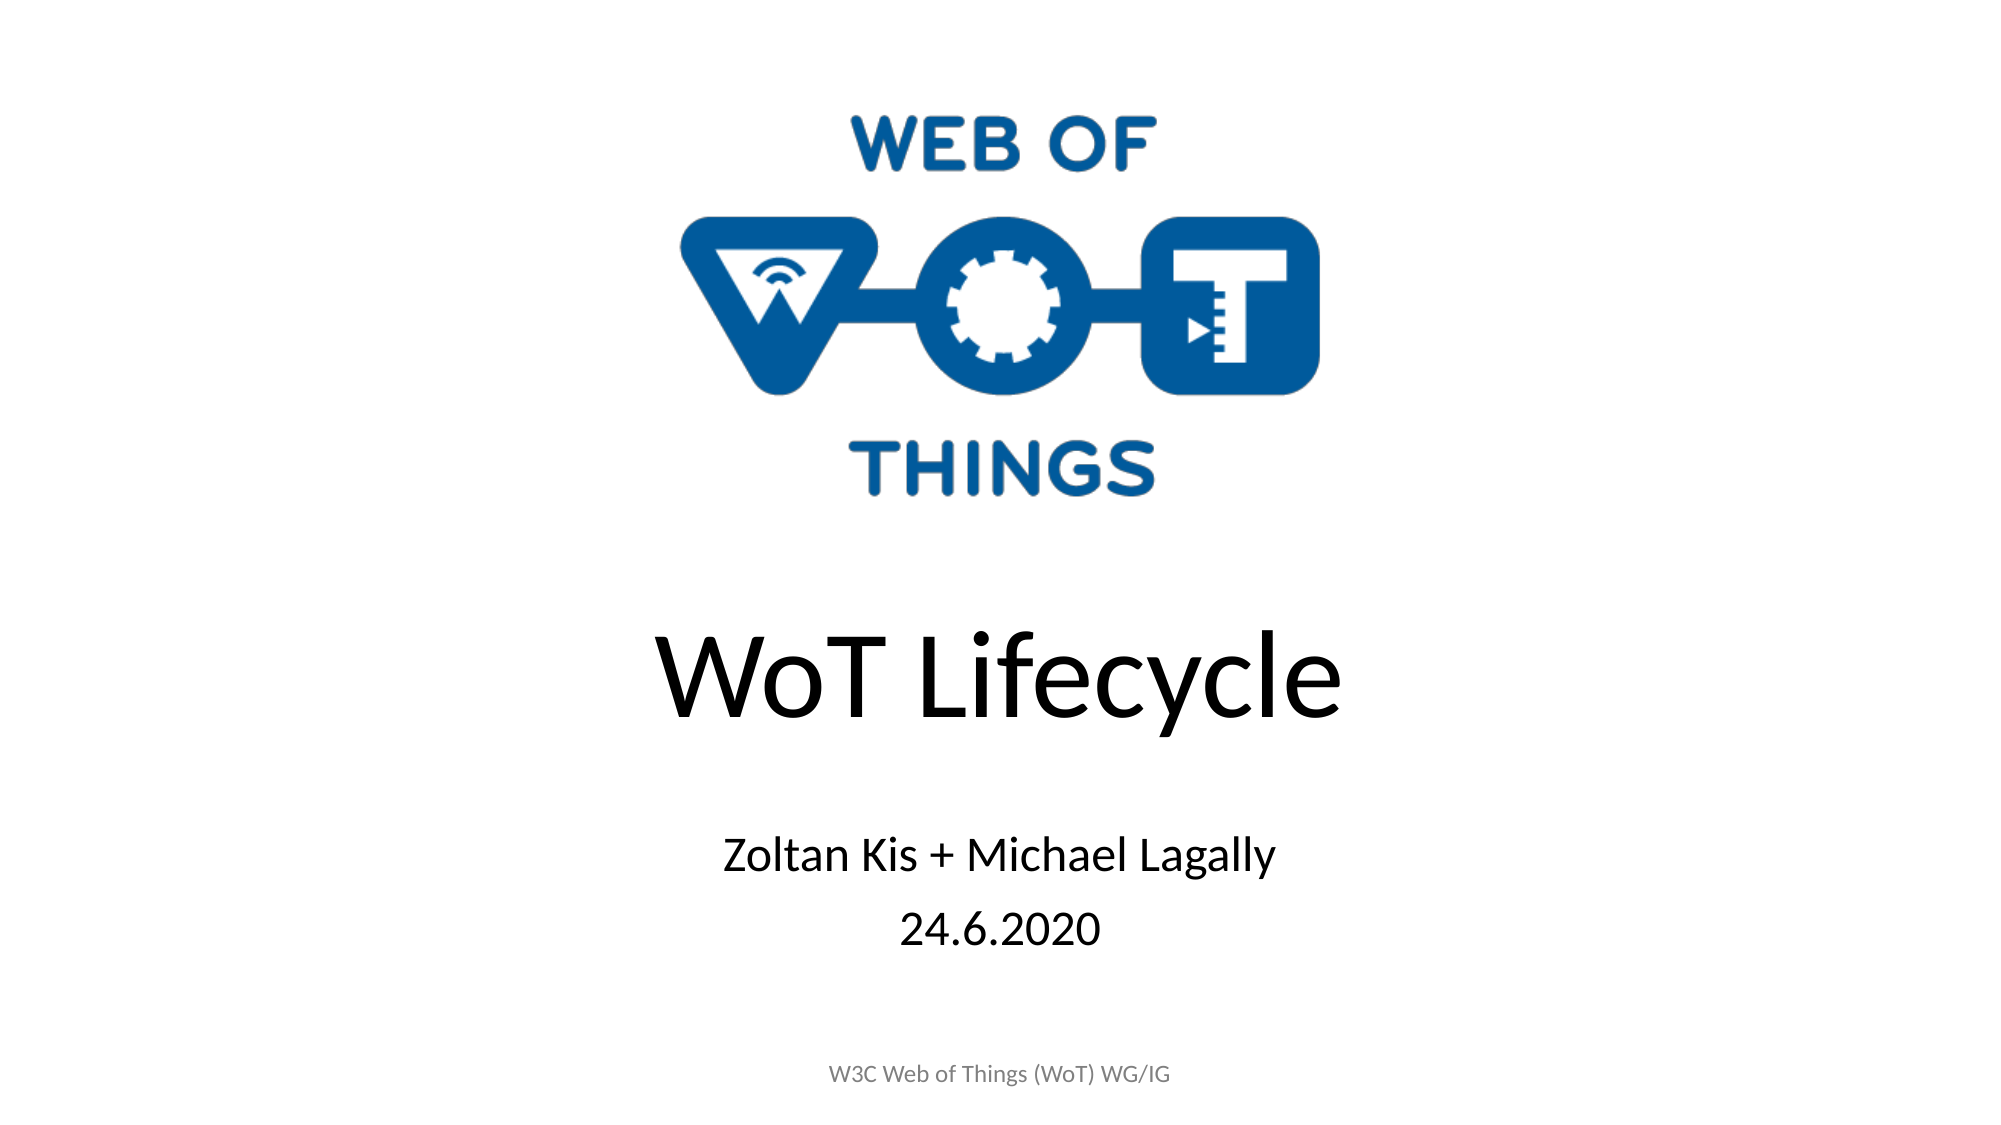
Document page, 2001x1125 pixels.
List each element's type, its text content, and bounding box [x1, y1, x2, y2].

footer W3C Web of Things (WoT) WG/IG [662, 1042, 1338, 1103]
title WoT Lifecycle [137, 562, 1863, 791]
picture [619, 79, 1381, 533]
subtitle Zoltan Kis + Michael Lagally 24.6.2020 [249, 820, 1750, 1007]
